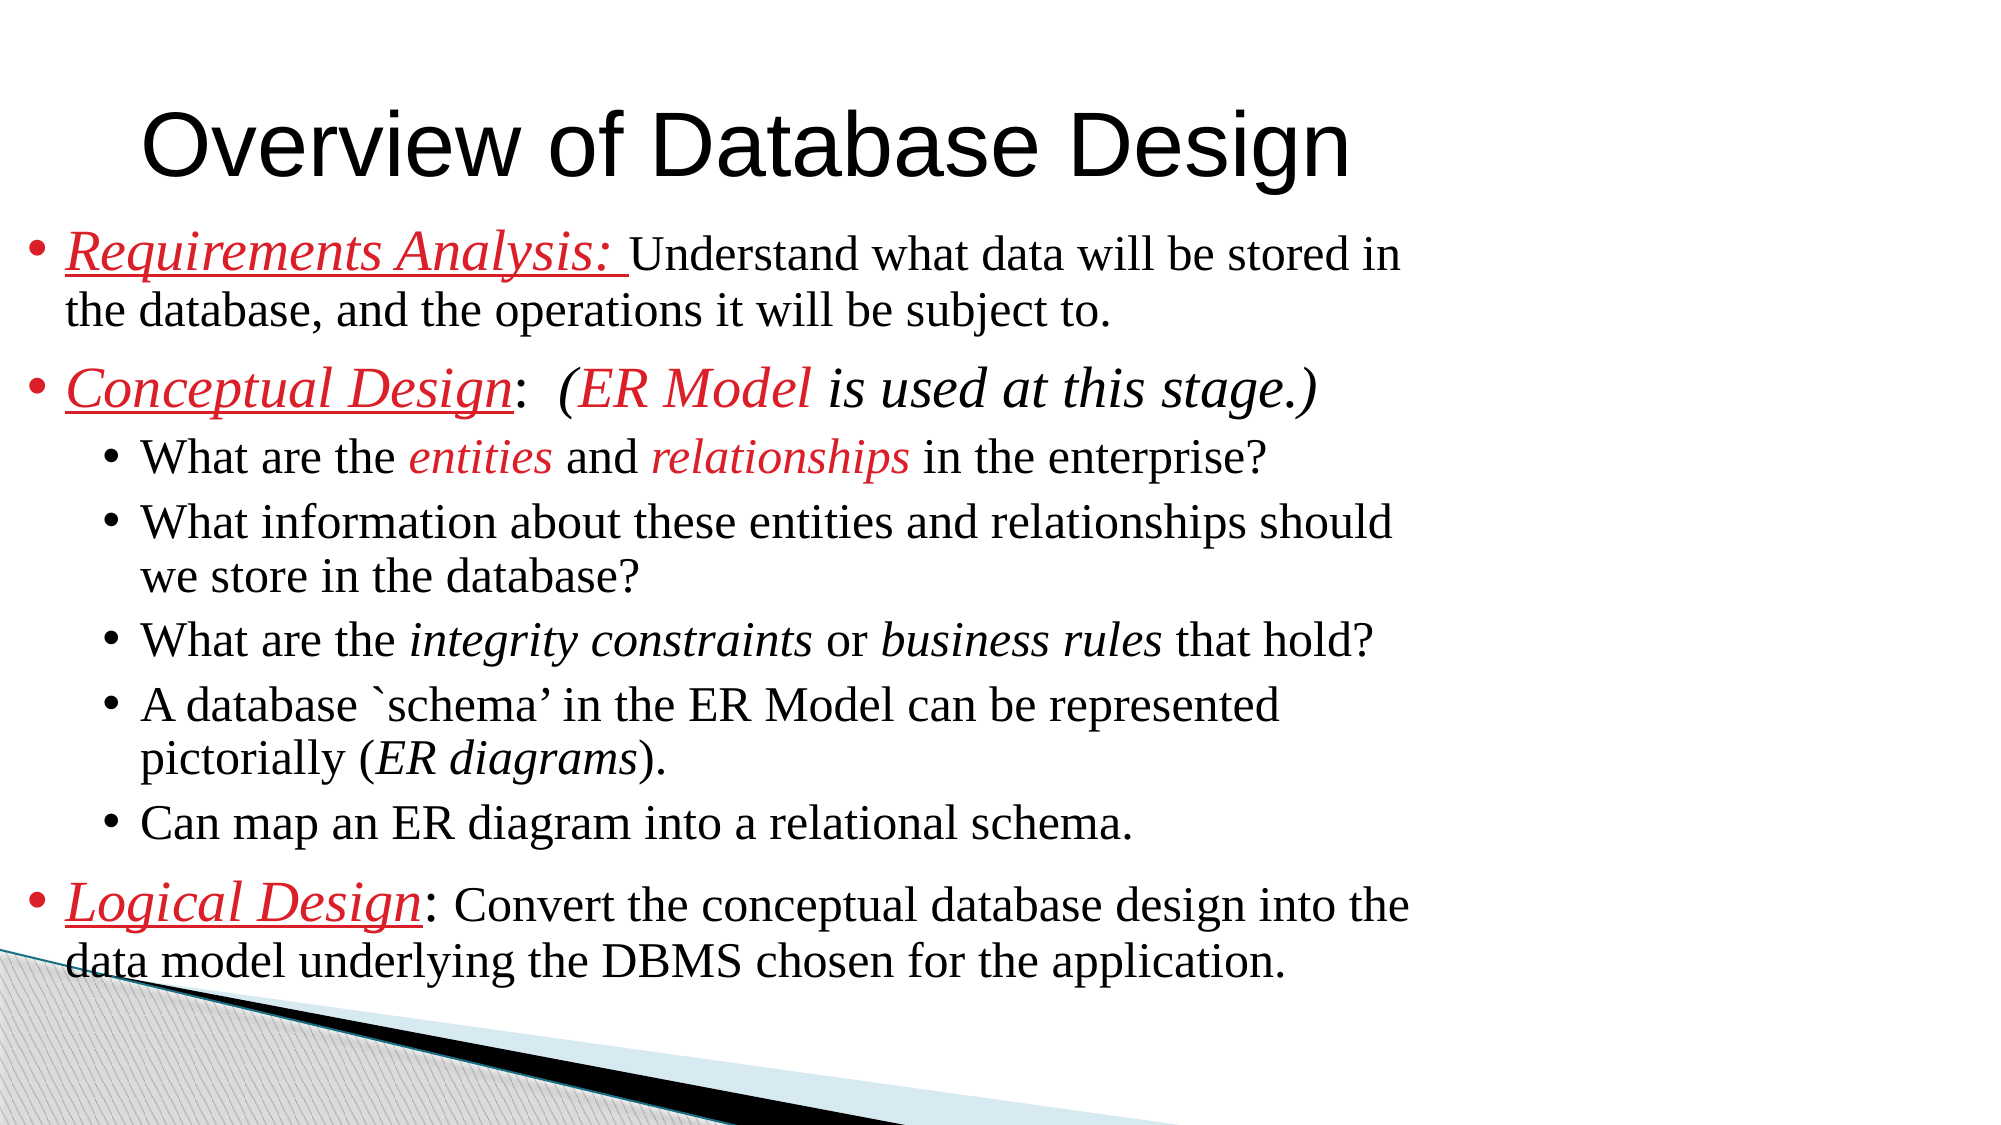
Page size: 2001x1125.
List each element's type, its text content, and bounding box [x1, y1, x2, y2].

text_box [512, 1088, 988, 1100]
text_box [112, 1088, 425, 1100]
text_box Overview of Database Design [124, 56, 1400, 212]
text_box Requirements Analysis: Understand what data will be stored in the database, and the operations it will be subject to. Conceptual Design: (ER Model is used at this stage.) What are the entities and relationships in the enterprise? What information about these entities and relationships should we store in the database? What are the integrity constraints or business rules that hold? A database `schema’ in the ER Model can be represented pictorially (ER diagrams). Can map an ER diagram into a relational schema. Logical Design: Convert the conceptual database design into the data model underlying the DBMS chosen for the application. [12, 212, 1475, 1088]
text_box [612, 1100, 723, 1125]
text_box [0, 953, 12, 958]
